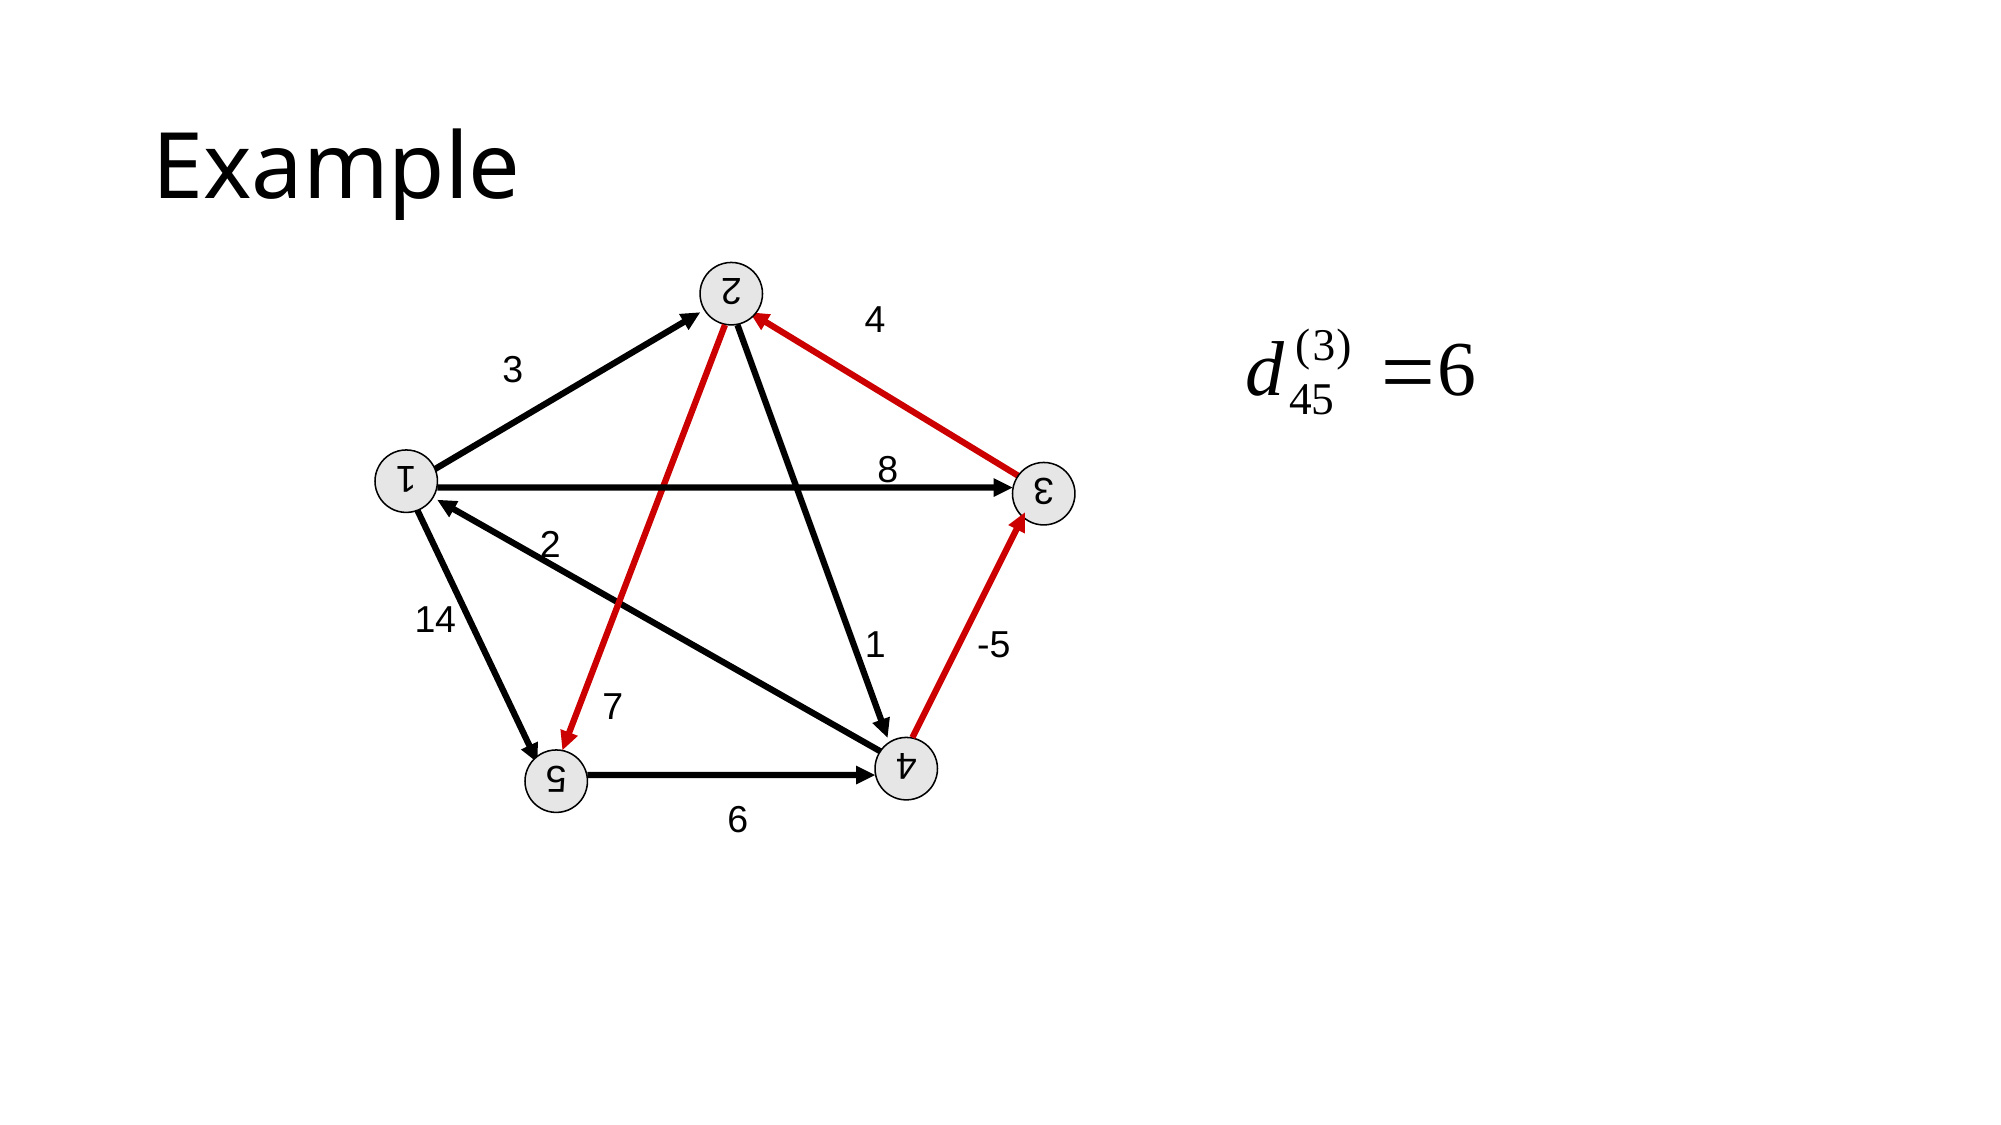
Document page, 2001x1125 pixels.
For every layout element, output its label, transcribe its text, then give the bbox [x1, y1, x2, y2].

text_box 14 [399, 587, 488, 648]
text_box 8 [862, 437, 925, 498]
text_box 3 [1012, 462, 1075, 525]
text_box 5 [525, 749, 588, 813]
text_box 4 [875, 737, 938, 800]
text_box 2 [525, 512, 575, 573]
text_box [863, 673, 890, 738]
text_box 6 [712, 787, 813, 848]
text_box [975, 512, 1025, 612]
text_box [437, 499, 525, 550]
text_box [561, 685, 587, 751]
title Example [137, 59, 1863, 278]
text_box 1 [849, 612, 888, 673]
text_box 2 [700, 262, 763, 325]
text_box [482, 648, 538, 759]
text_box -5 [962, 612, 1038, 673]
text_box [587, 768, 875, 782]
text_box 4 [849, 287, 938, 348]
text_box [435, 312, 700, 469]
text_box 7 [587, 674, 638, 735]
text_box 3 [487, 337, 550, 398]
text_box [752, 313, 1018, 476]
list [1233, 312, 1487, 663]
text_box 1 [375, 449, 438, 513]
text_box [925, 481, 1013, 494]
